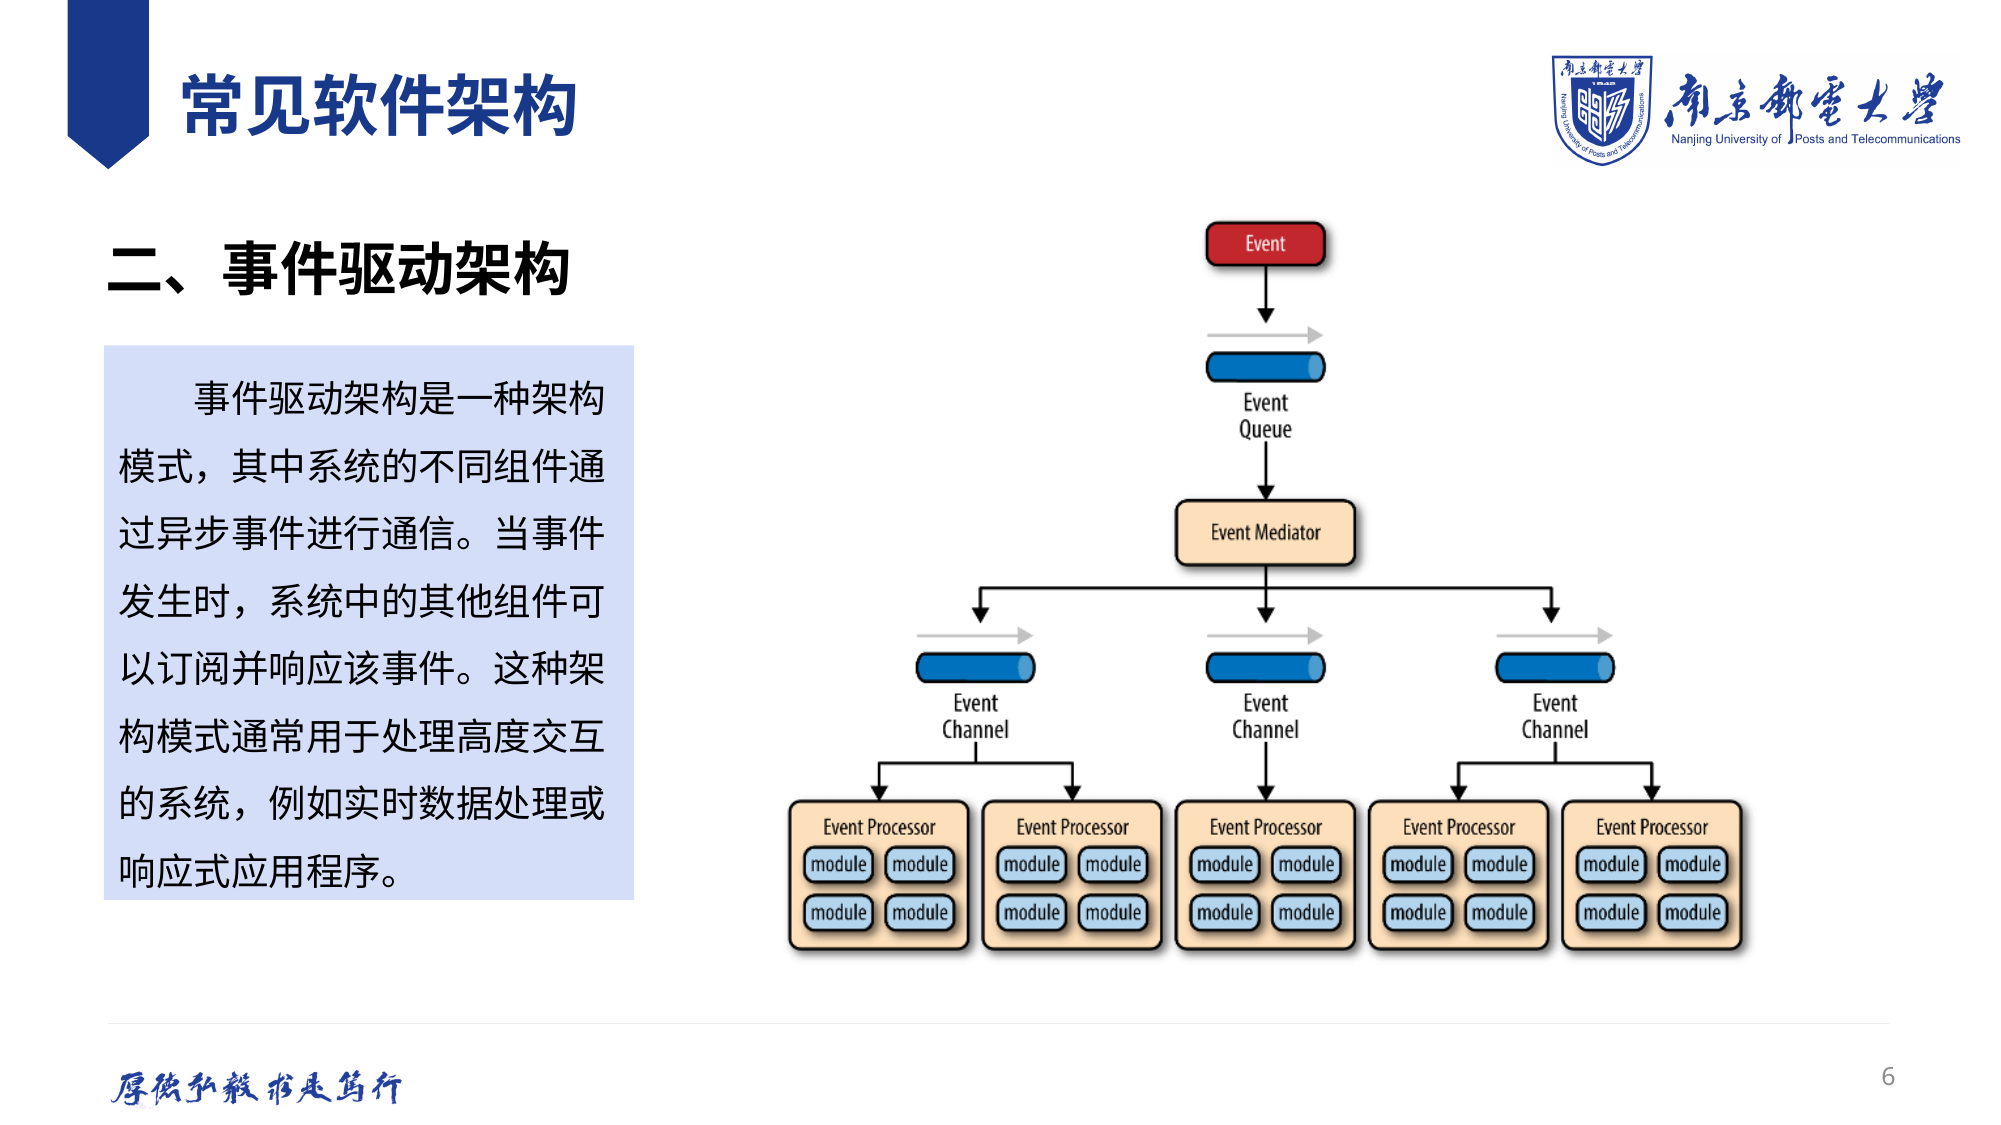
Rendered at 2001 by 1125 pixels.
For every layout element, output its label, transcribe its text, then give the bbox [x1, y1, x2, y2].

picture [1549, 53, 1963, 169]
title 常见软件架构 [178, 39, 1519, 169]
text_box 二、事件驱动架构 [90, 224, 644, 309]
picture [103, 1061, 408, 1111]
text_box 事件驱动架构是一种架构模式，其中系统的不同组件通过异步事件进行通信。当事件发生时，系统中的其他组件可以订阅并响应该事件。这种架构模式通常用于处理高度交互的系统，例如实时数据处理或响应式应用程序。 [103, 345, 635, 901]
slide_number 6 [1460, 1045, 1911, 1106]
picture [780, 213, 1760, 968]
